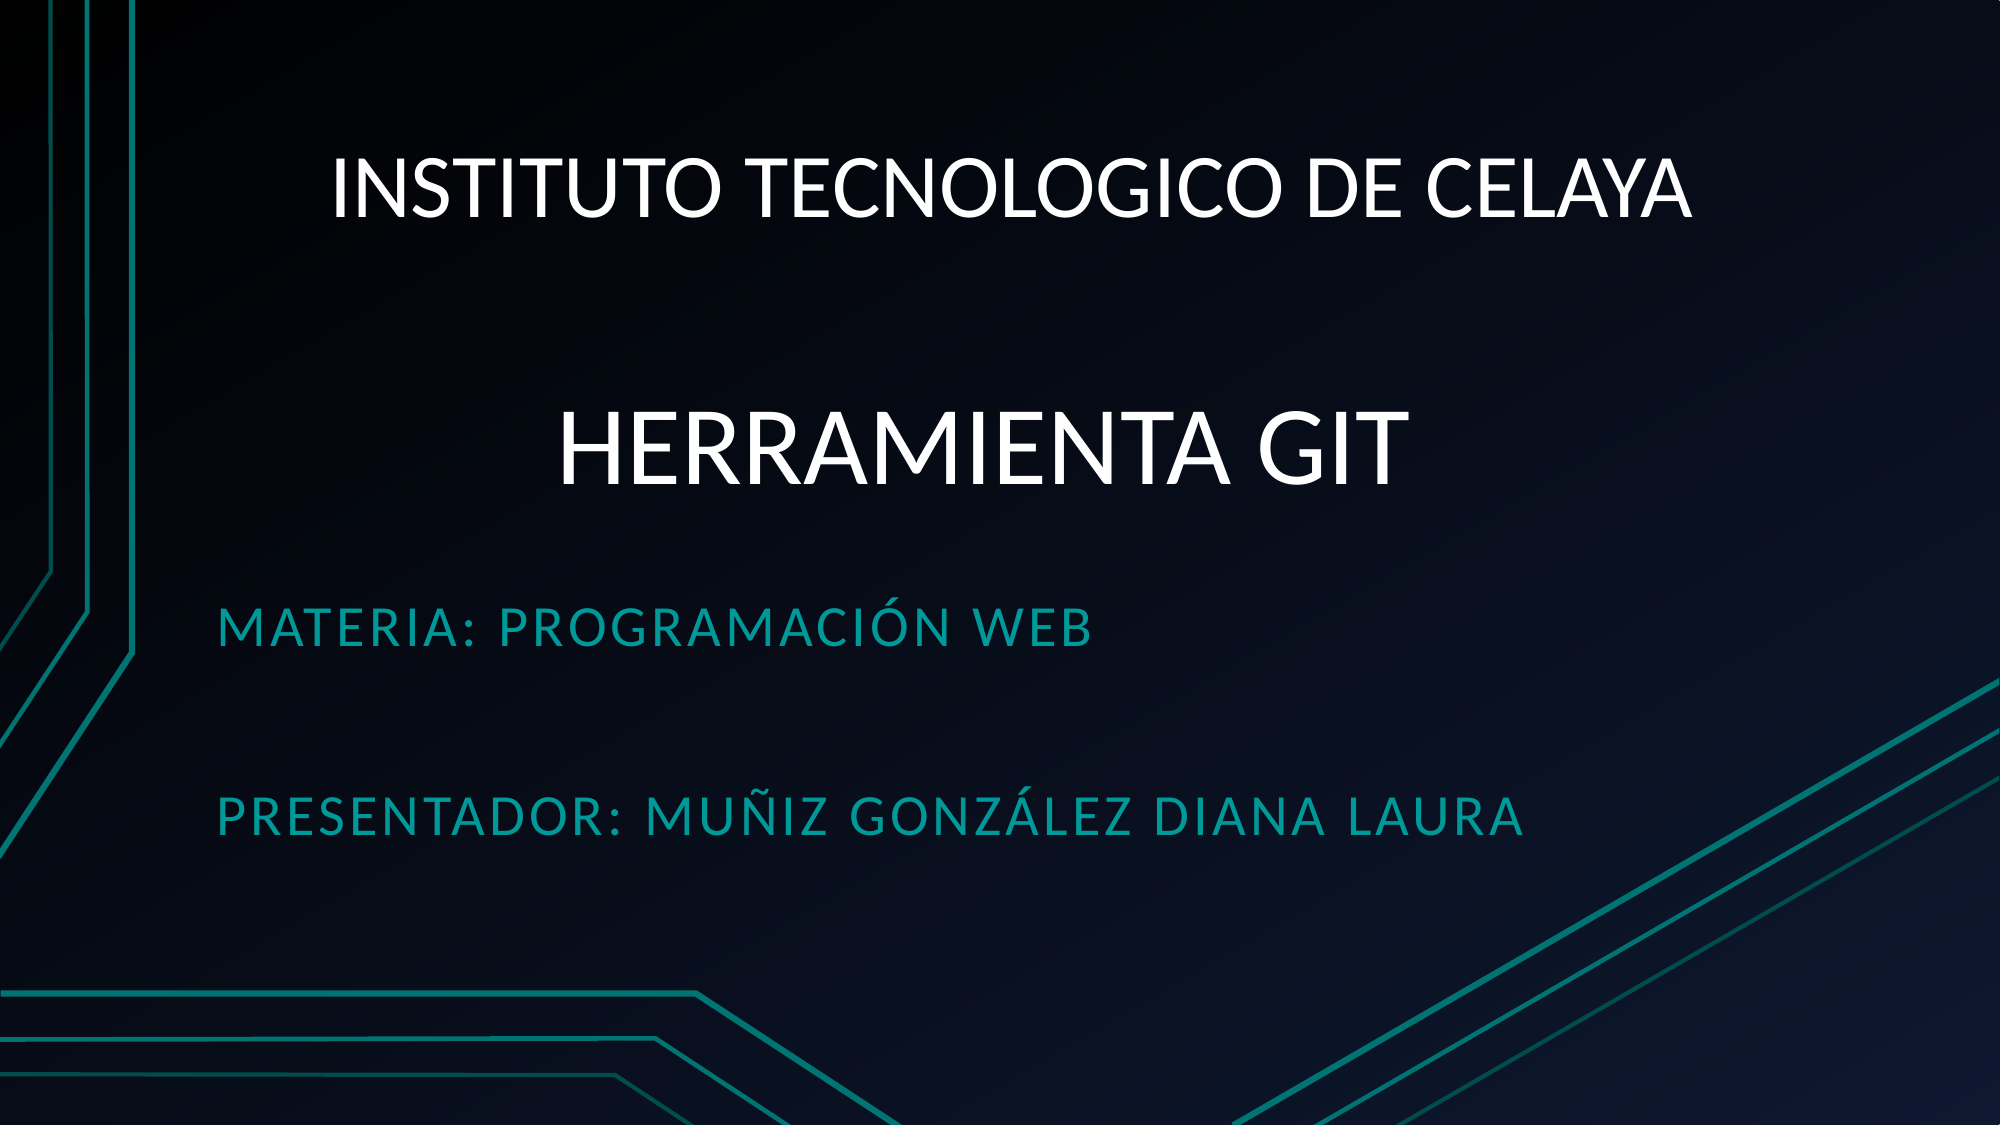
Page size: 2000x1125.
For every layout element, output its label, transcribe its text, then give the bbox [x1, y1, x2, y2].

subtitle MATERIA: PROGRAMACIÓN WEB PRESENTADOR: MUÑIZ GONZÁLEZ DIANA LAURA [196, 586, 1630, 874]
title HERRAMIENTA GIT [267, 338, 1701, 519]
text_box INSTITUTO TECNOLOGICO DE CELAYA [196, 66, 1827, 247]
